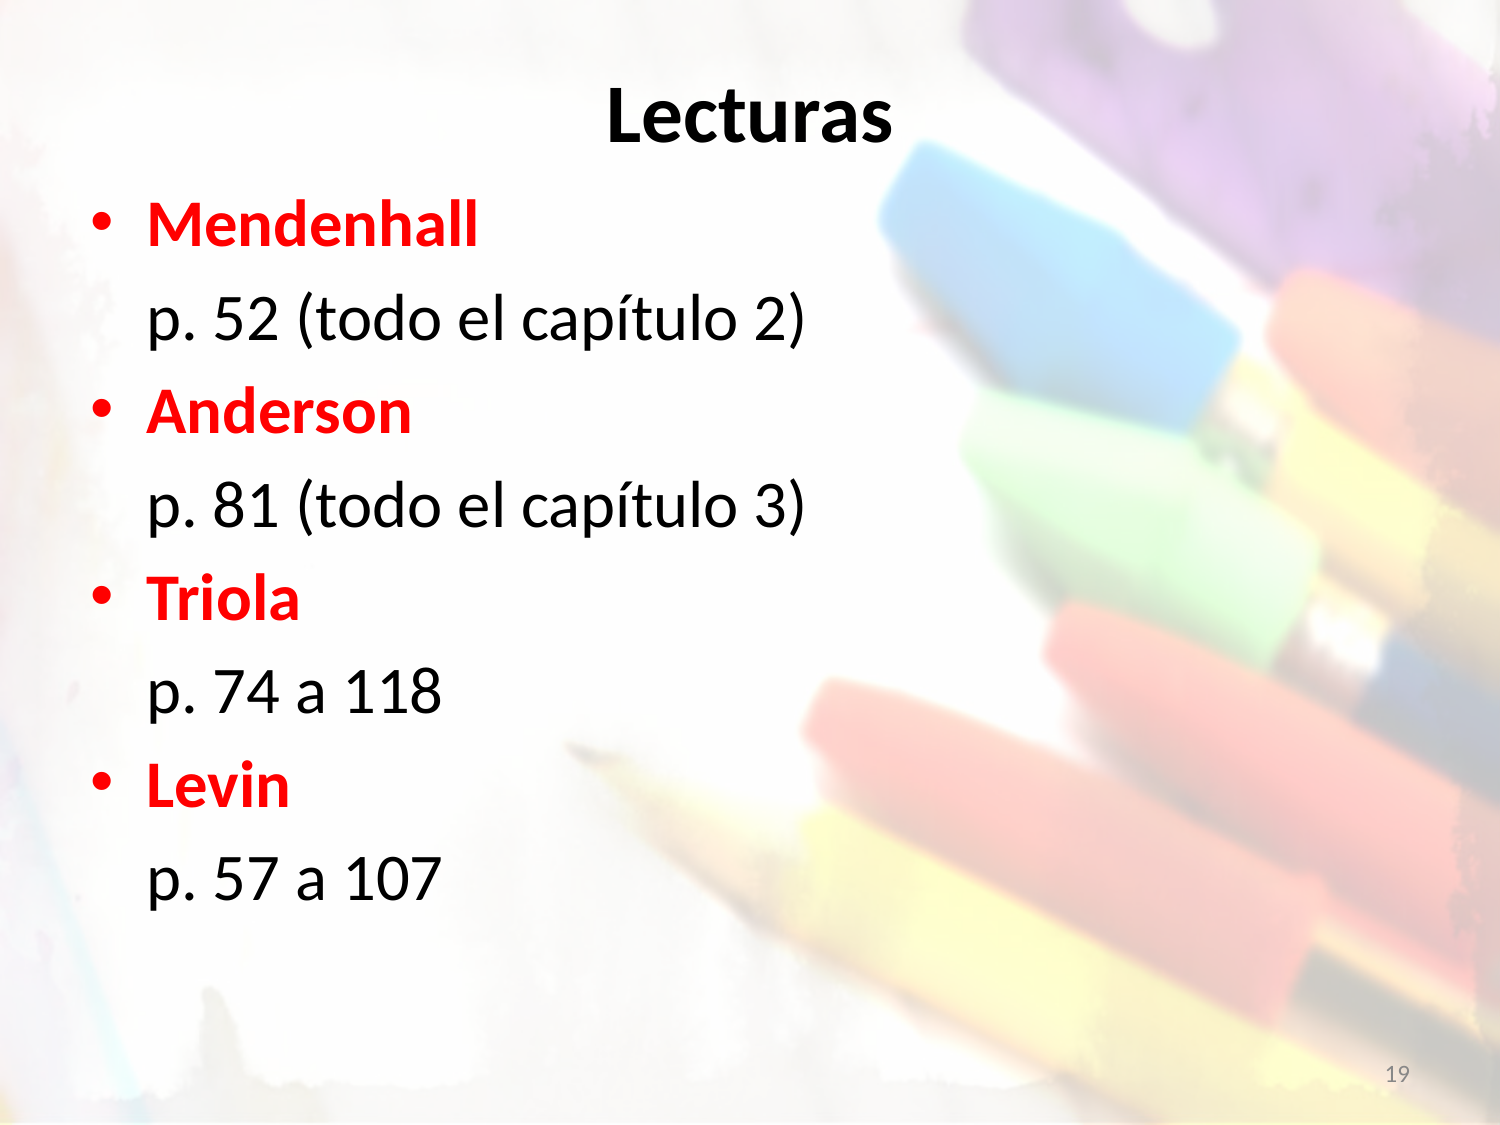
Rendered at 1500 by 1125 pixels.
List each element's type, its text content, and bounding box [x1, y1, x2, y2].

slide_number ‹#› [1074, 1042, 1425, 1103]
title Lecturas [75, 45, 1425, 172]
list Mendenhall p. 52 (todo el capítulo 2) Anderson p. 81 (todo el capítulo 3) Triola p. 74 a 118 Levin p. 57 a 107 [75, 172, 1425, 1035]
